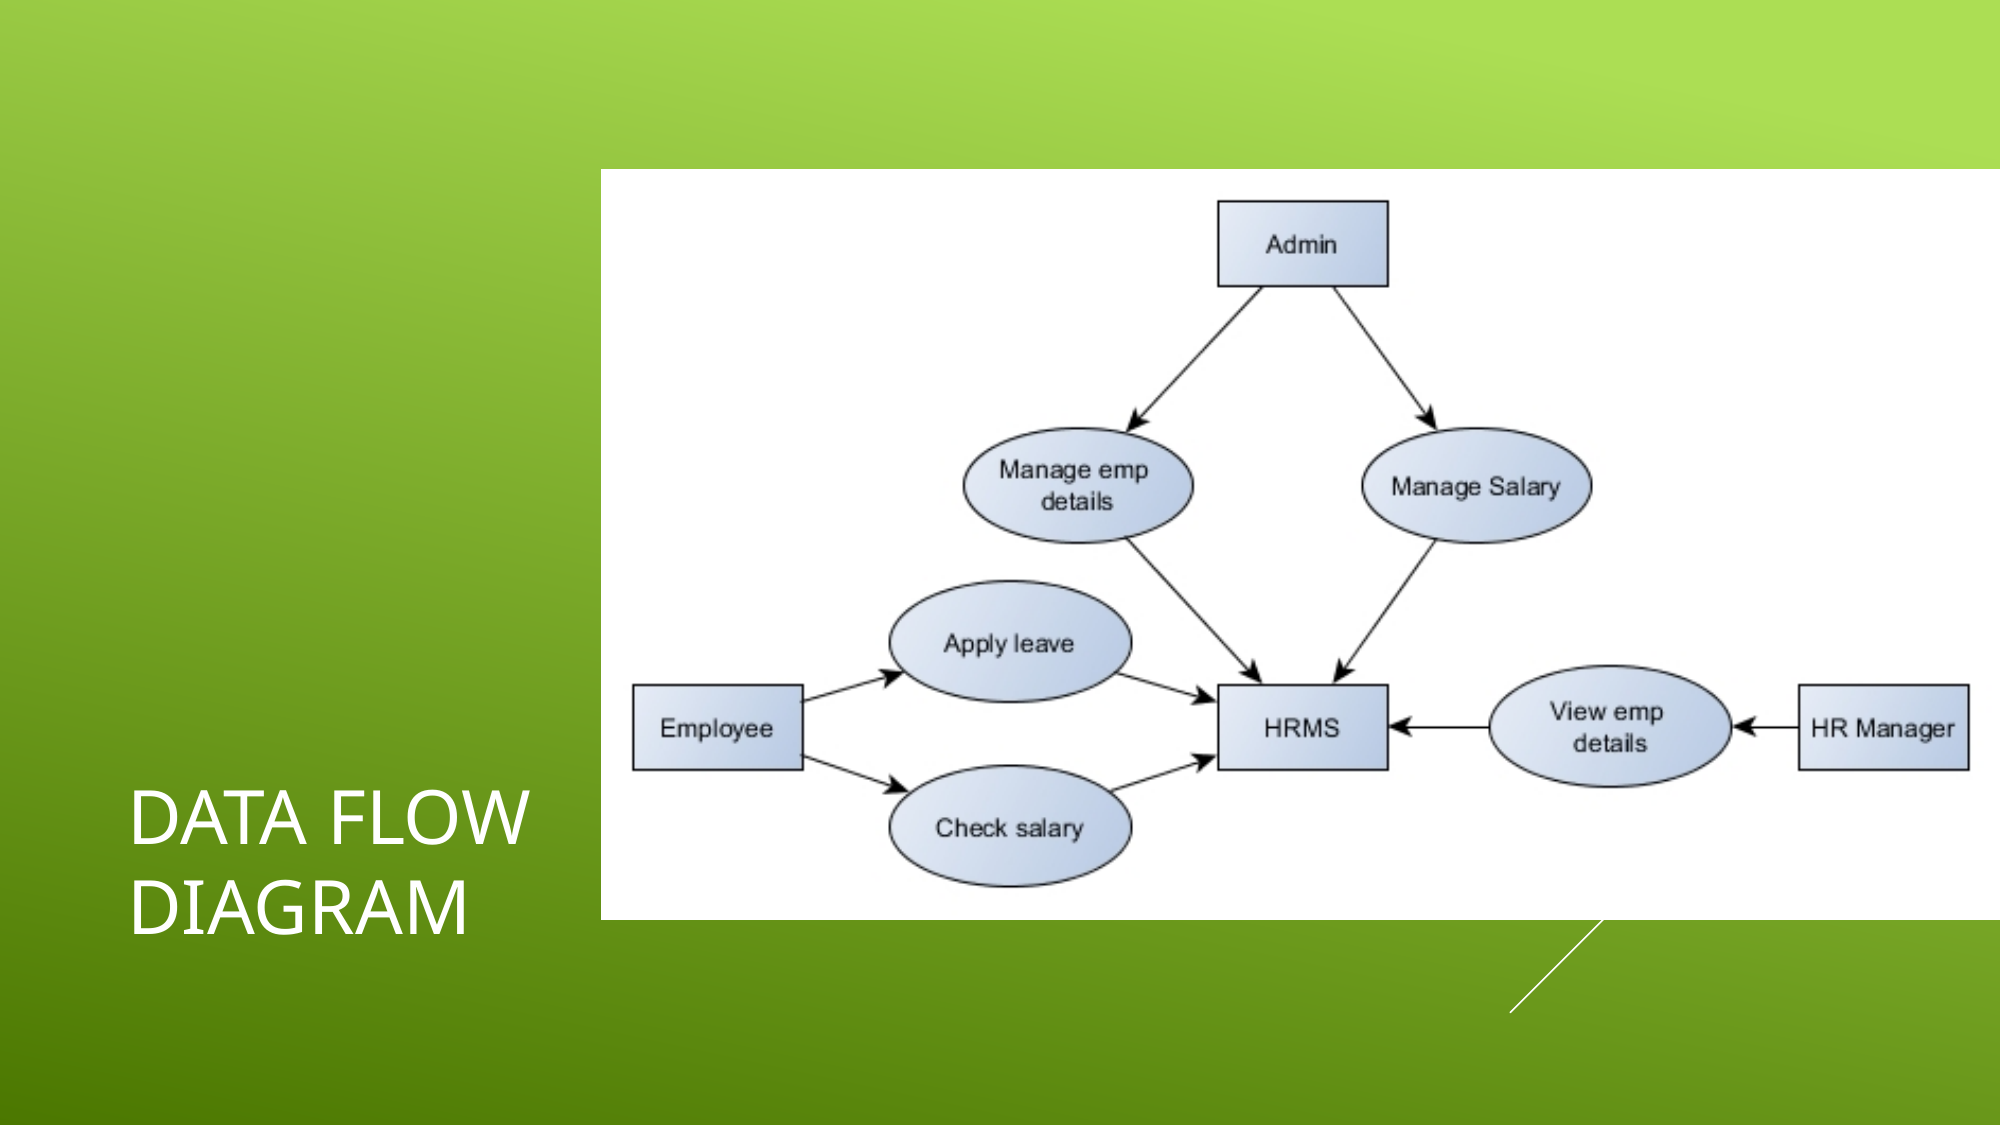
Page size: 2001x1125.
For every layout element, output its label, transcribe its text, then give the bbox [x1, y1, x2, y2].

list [601, 169, 2000, 920]
title Data flow diagram [112, 736, 1513, 984]
